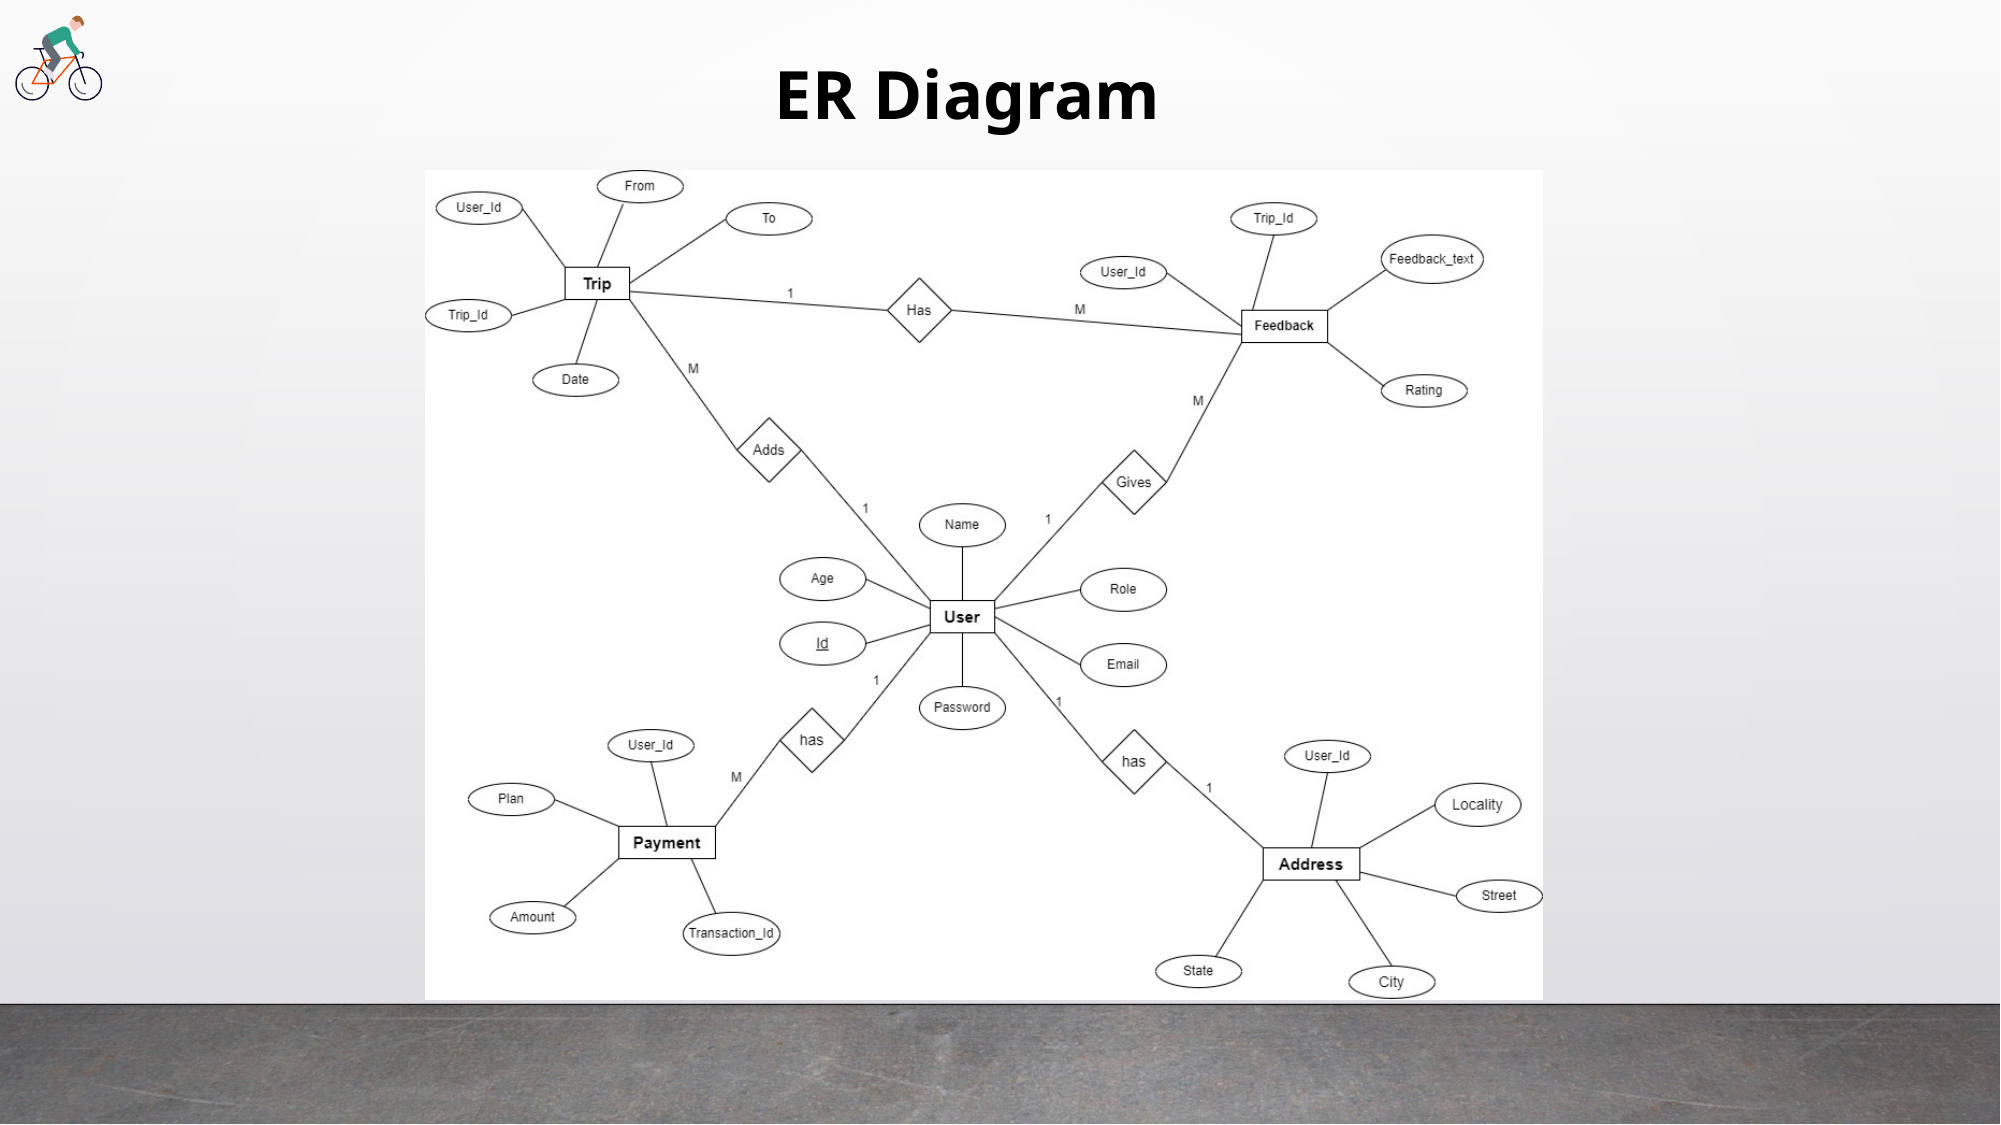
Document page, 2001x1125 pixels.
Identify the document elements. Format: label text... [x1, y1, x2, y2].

picture [0, 0, 116, 116]
picture [424, 170, 1544, 1000]
picture [0, 1004, 2000, 1124]
text_box ER Diagram [76, 45, 1859, 141]
